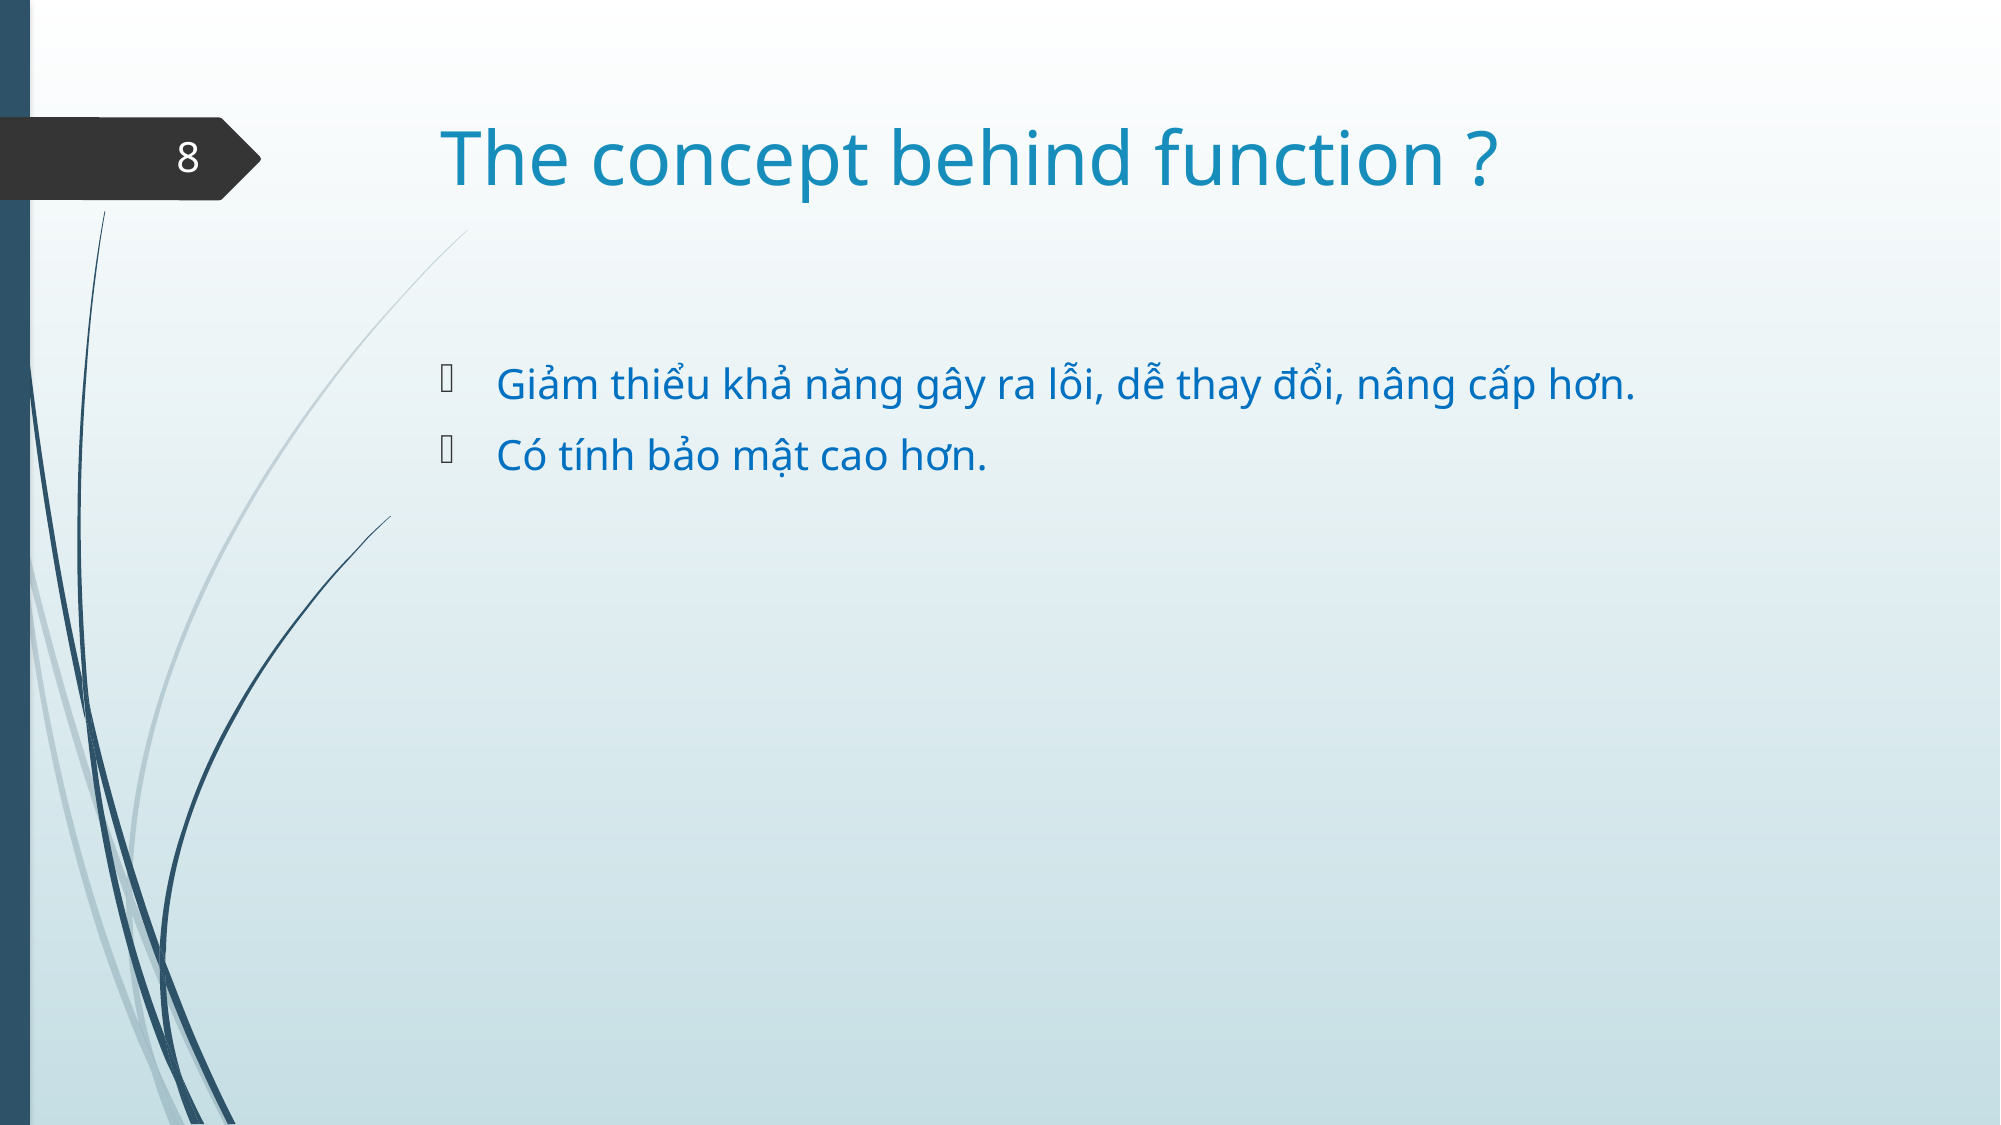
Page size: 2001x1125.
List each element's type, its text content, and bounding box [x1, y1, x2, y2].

list Giảm thiểu khả năng gây ra lỗi, dễ thay đổi, nâng cấp hơn. Có tính bảo mật cao hơn. [424, 350, 1888, 970]
slide_number 8 [87, 129, 216, 190]
title The concept behind function ? [425, 102, 1888, 313]
